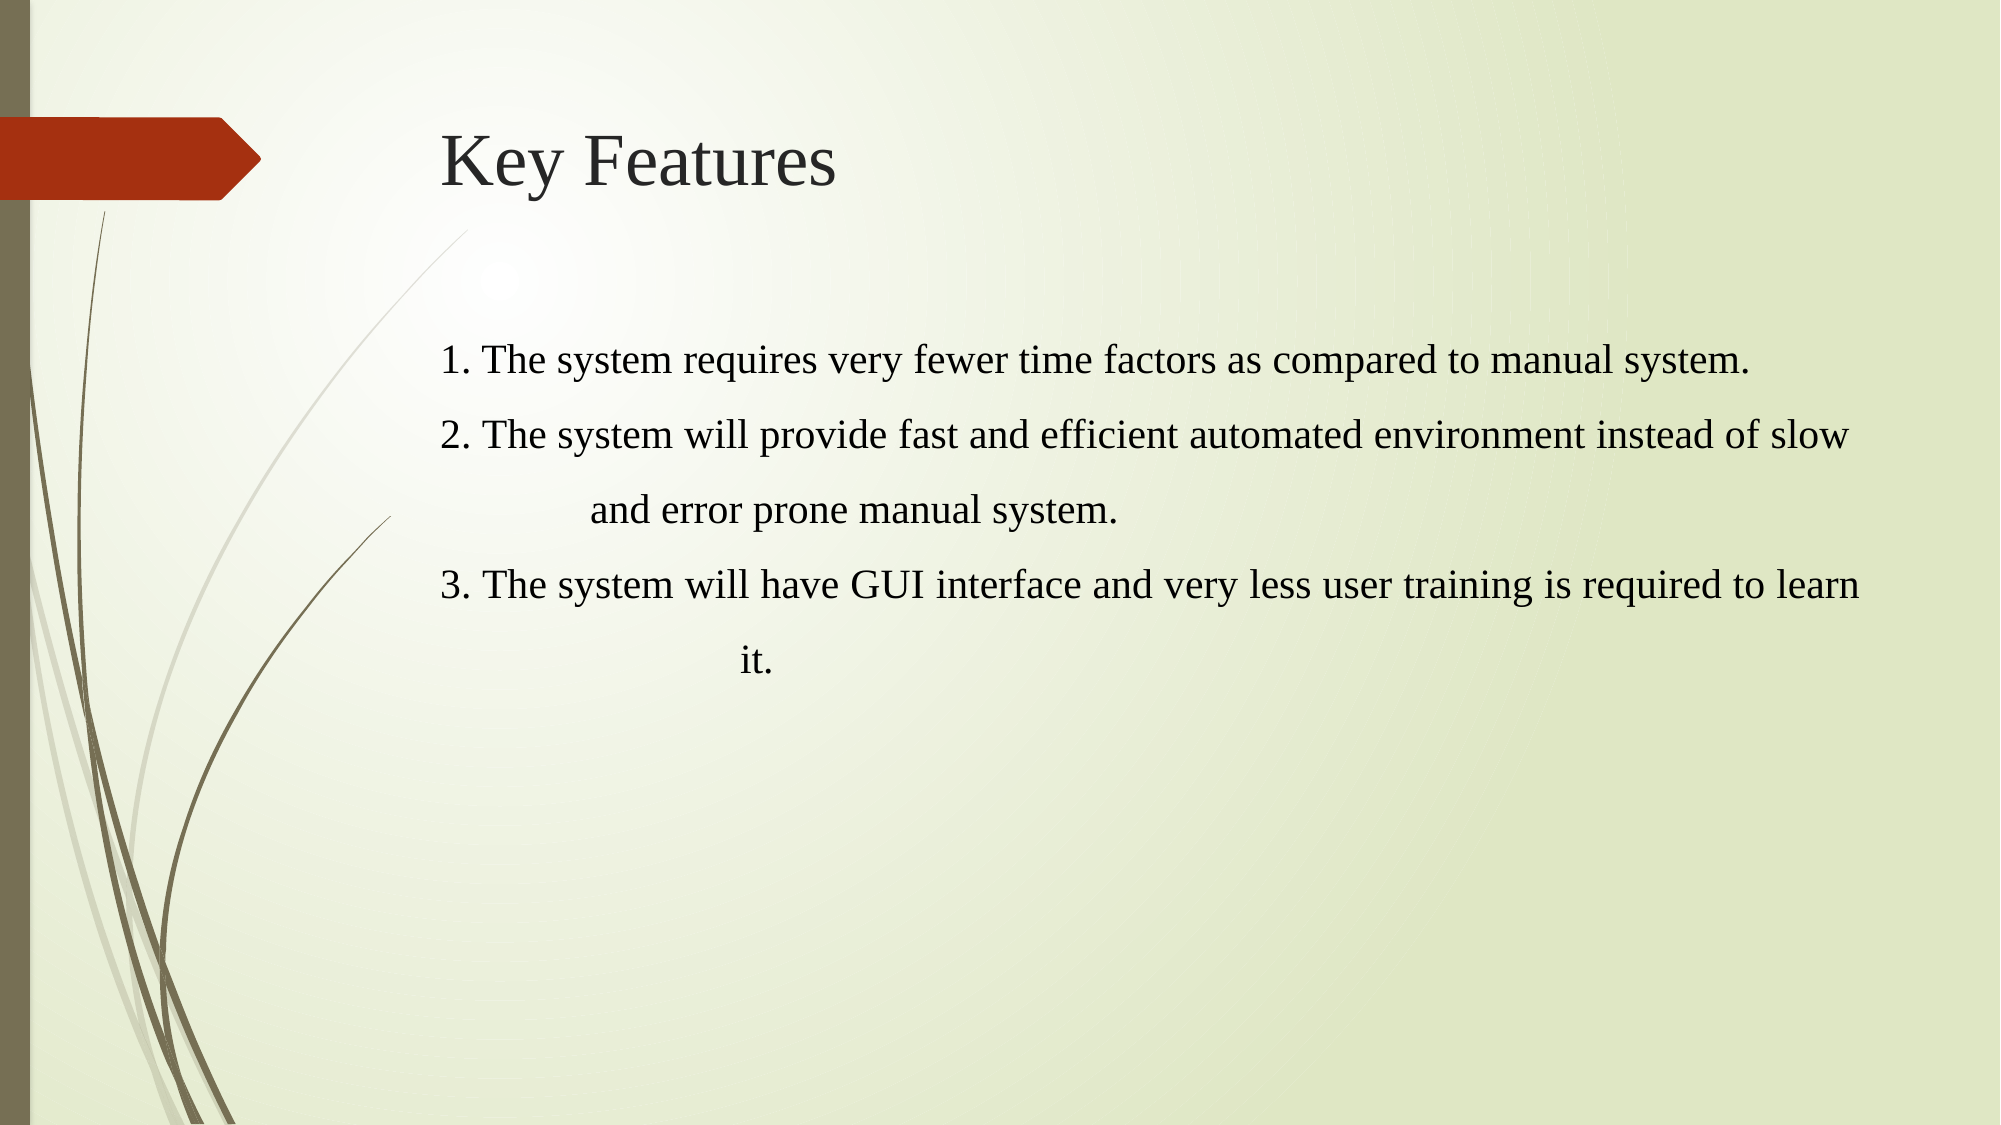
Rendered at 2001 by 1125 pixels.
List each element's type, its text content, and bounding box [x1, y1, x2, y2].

text_box 1. The system requires very fewer time factors as compared to manual system. 2. The system will provide fast and efficient automated environment instead of slow and error prone manual system. 3. The system will have GUI interface and very less user training is required to learn it. [425, 299, 1888, 765]
title Key Features [425, 102, 1888, 265]
